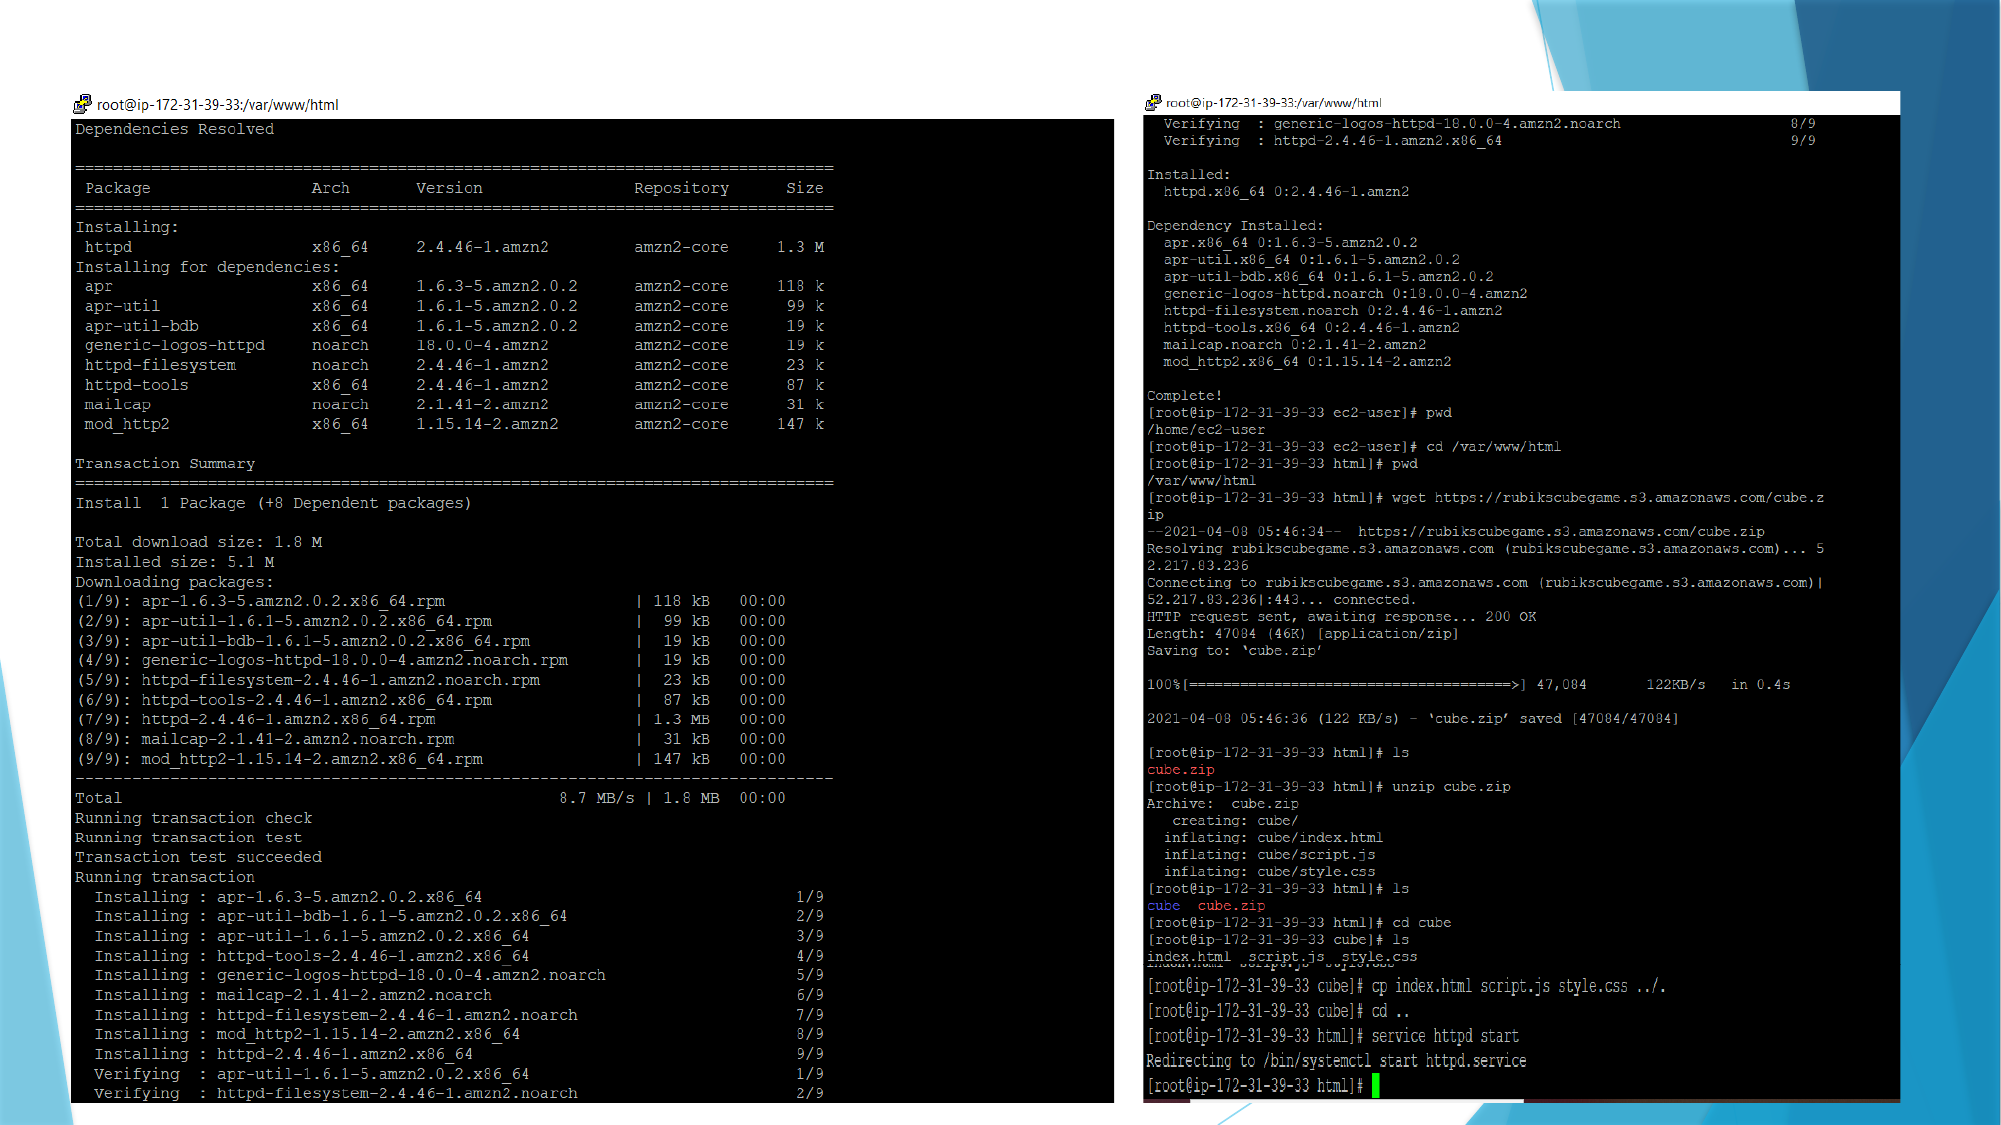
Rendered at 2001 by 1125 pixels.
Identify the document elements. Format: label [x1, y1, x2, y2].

picture [1142, 90, 1901, 1104]
list [70, 90, 1115, 1104]
